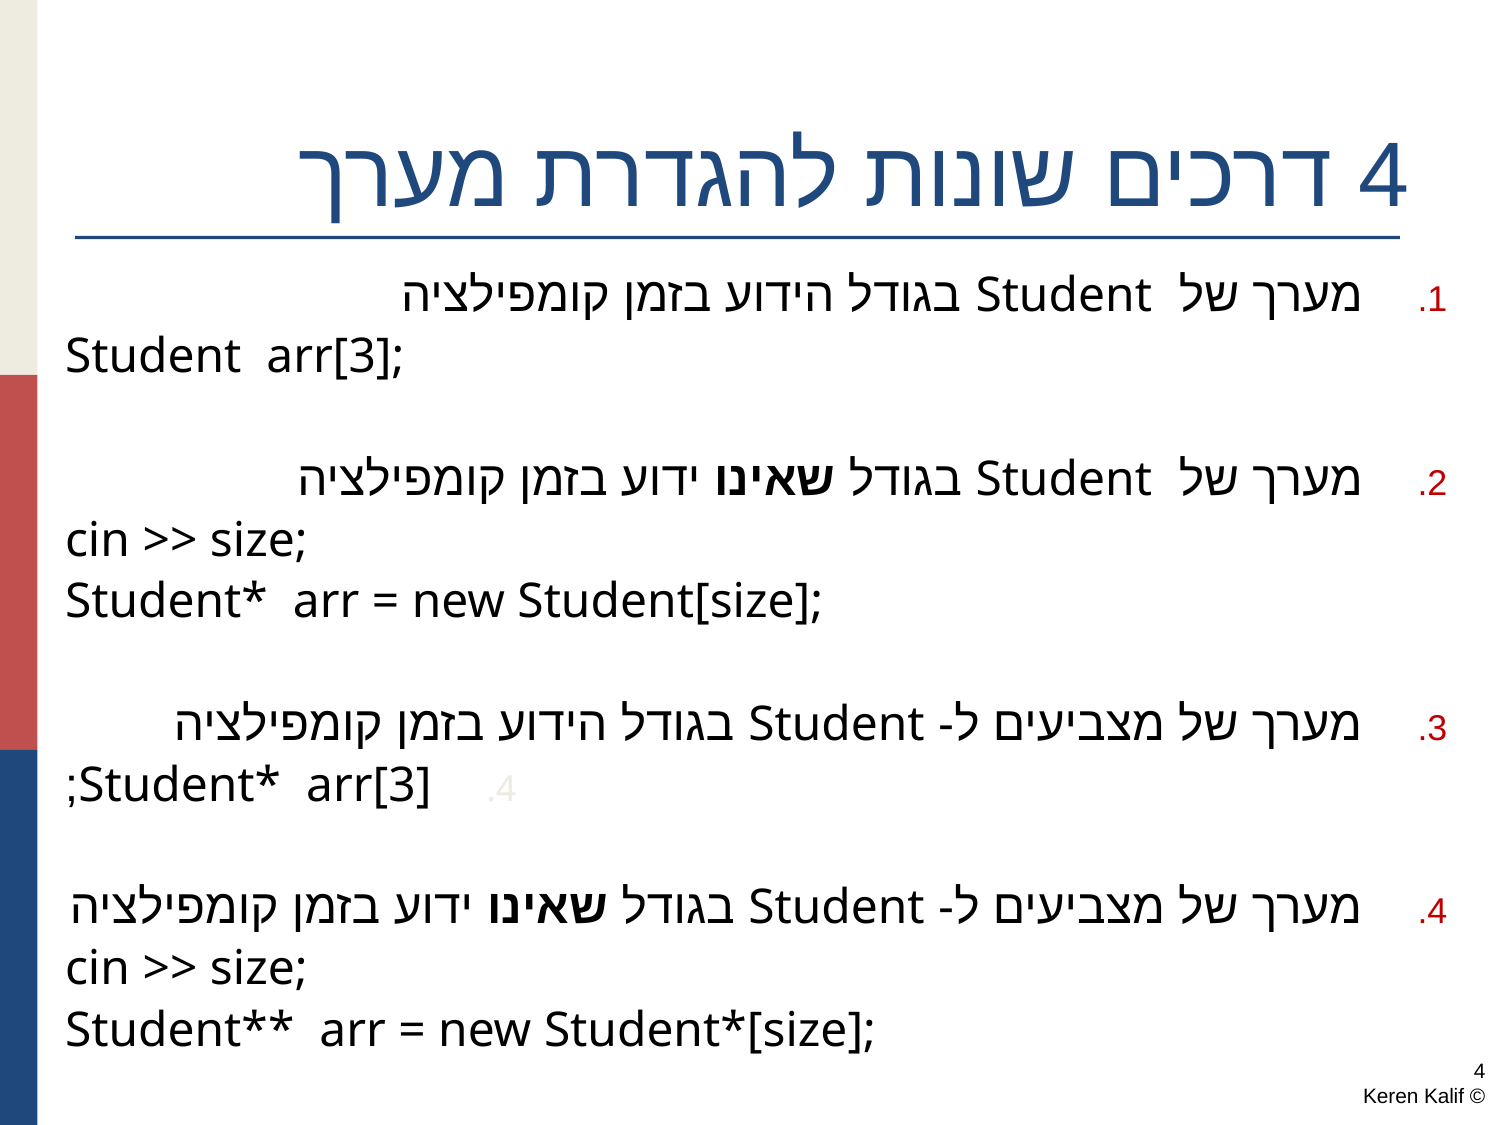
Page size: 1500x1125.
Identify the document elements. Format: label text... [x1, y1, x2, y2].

list מערך של Student בגודל הידוע בזמן קומפילציה Student arr[3]; מערך של Student בגודל שאינו ידוע בזמן קומפילציה cin >> size; Student* arr = new Student[size]; מערך של מצביעים ל- Student בגודל הידוע בזמן קומפילציה Student* arr[3]; מערך של מצביעים ל- Student בגודל שאינו ידוע בזמן קומפילציה cin >> size; Student** arr = new Student*[size]; [49, 262, 1463, 1101]
title 4 דרכים שונות להגדרת מערך [74, 45, 1426, 233]
text_box 4 © Keren Kalif [1149, 1049, 1500, 1125]
